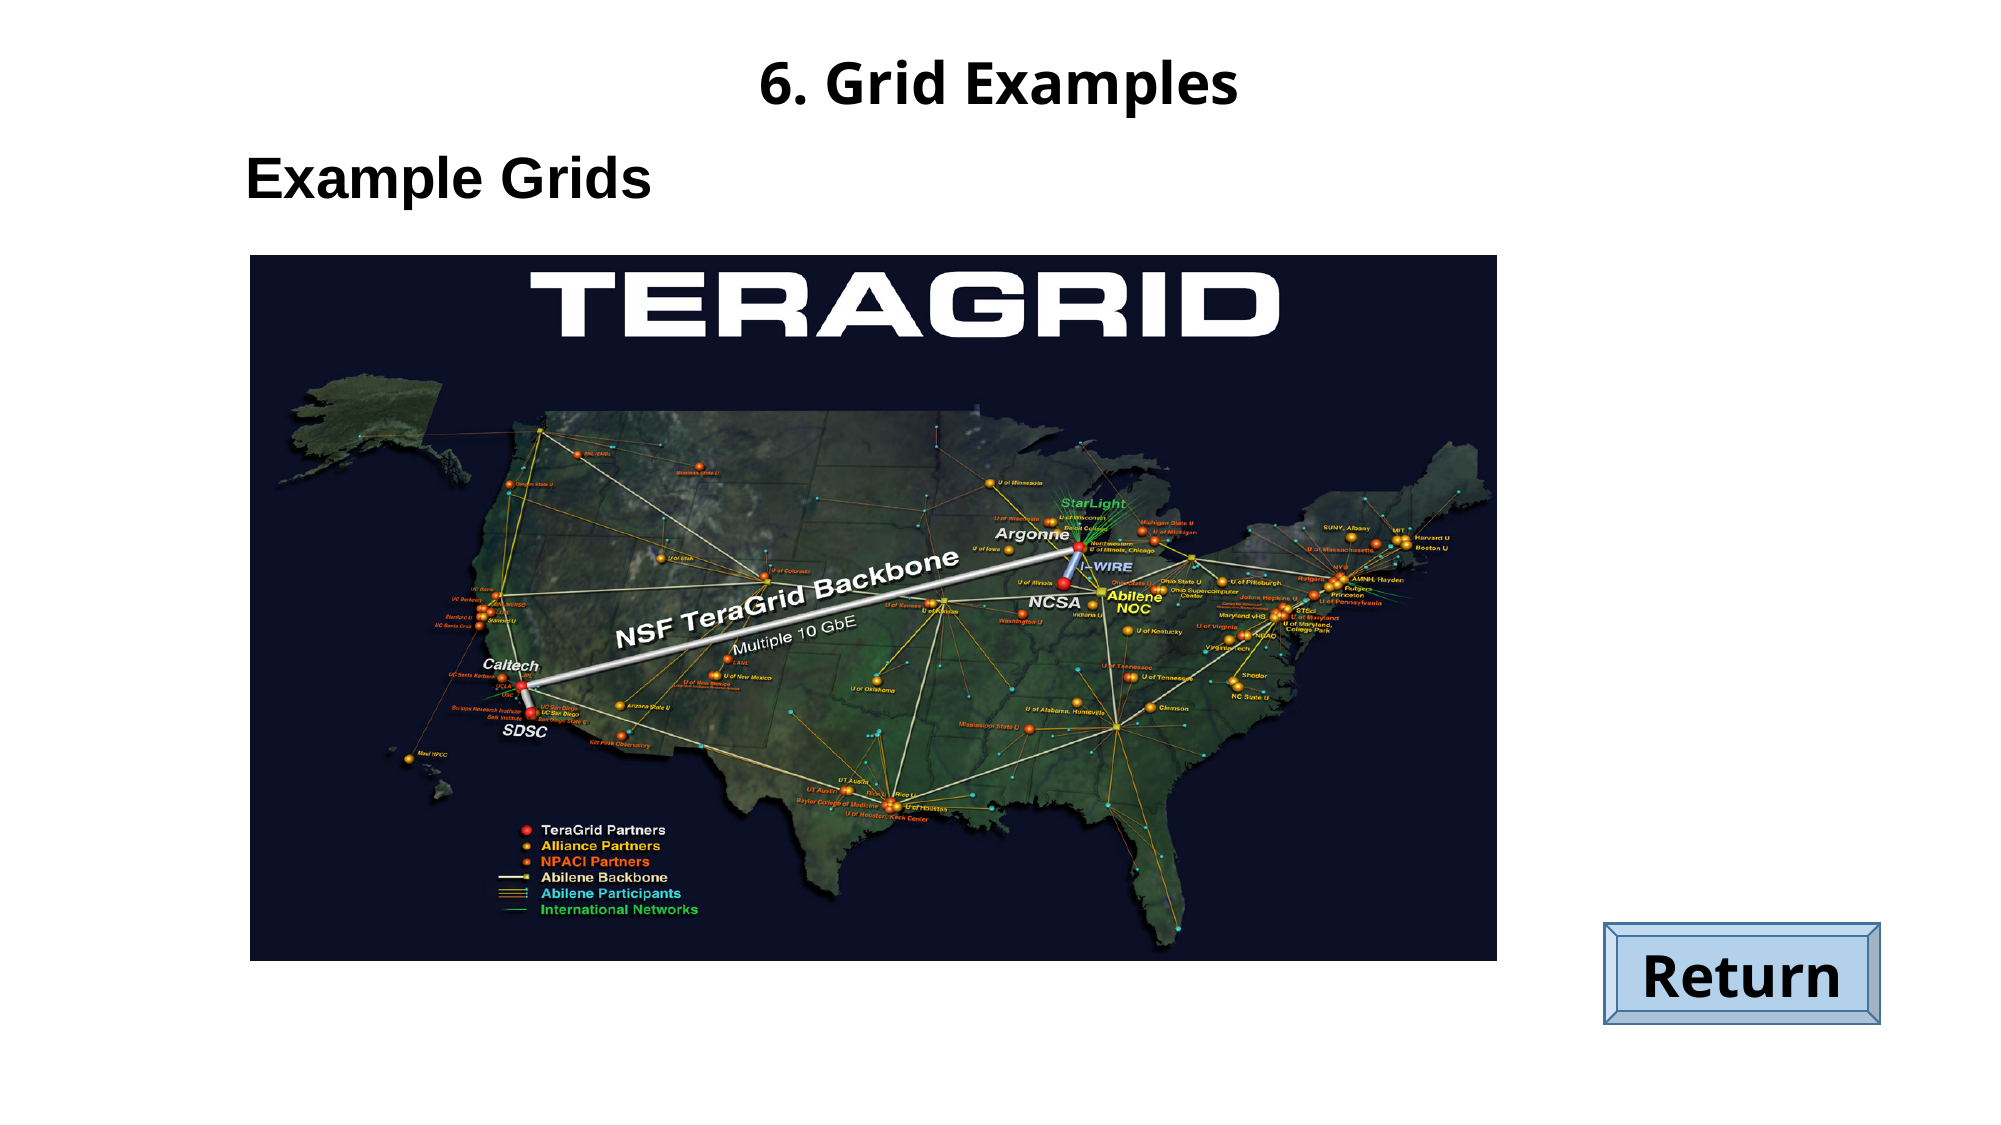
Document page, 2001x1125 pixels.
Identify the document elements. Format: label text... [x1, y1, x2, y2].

text_box Return [1603, 922, 1882, 1025]
text_box 6. Grid Examples [362, 24, 1638, 138]
picture [250, 255, 1497, 961]
text_box Example Grids [230, 137, 691, 215]
